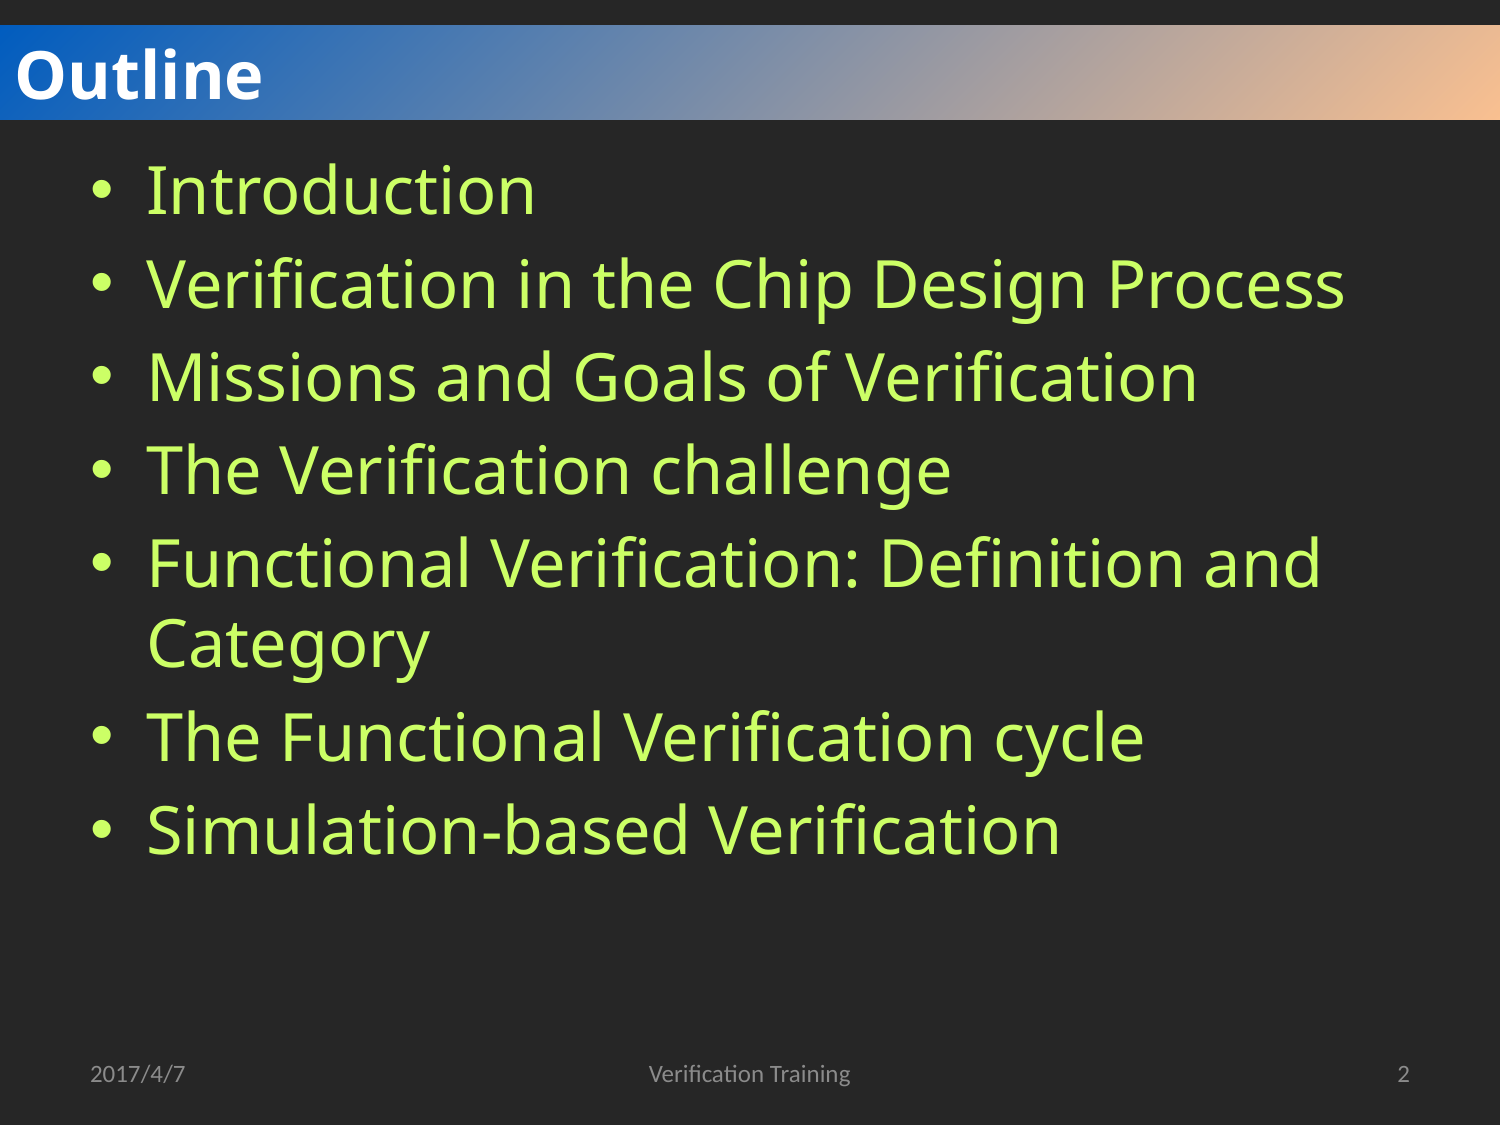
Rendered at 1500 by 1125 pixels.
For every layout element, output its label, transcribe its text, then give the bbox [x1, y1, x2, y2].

slide_number 2 [1074, 1042, 1425, 1103]
list Introduction Verification in the Chip Design Process Missions and Goals of Verification The Verification challenge Functional Verification: Definition and Category The Functional Verification cycle Simulation-based Verification [75, 140, 1425, 1055]
text_box Outline [0, 25, 1500, 120]
footer Verification Training [512, 1042, 988, 1103]
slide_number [75, 1042, 425, 1103]
